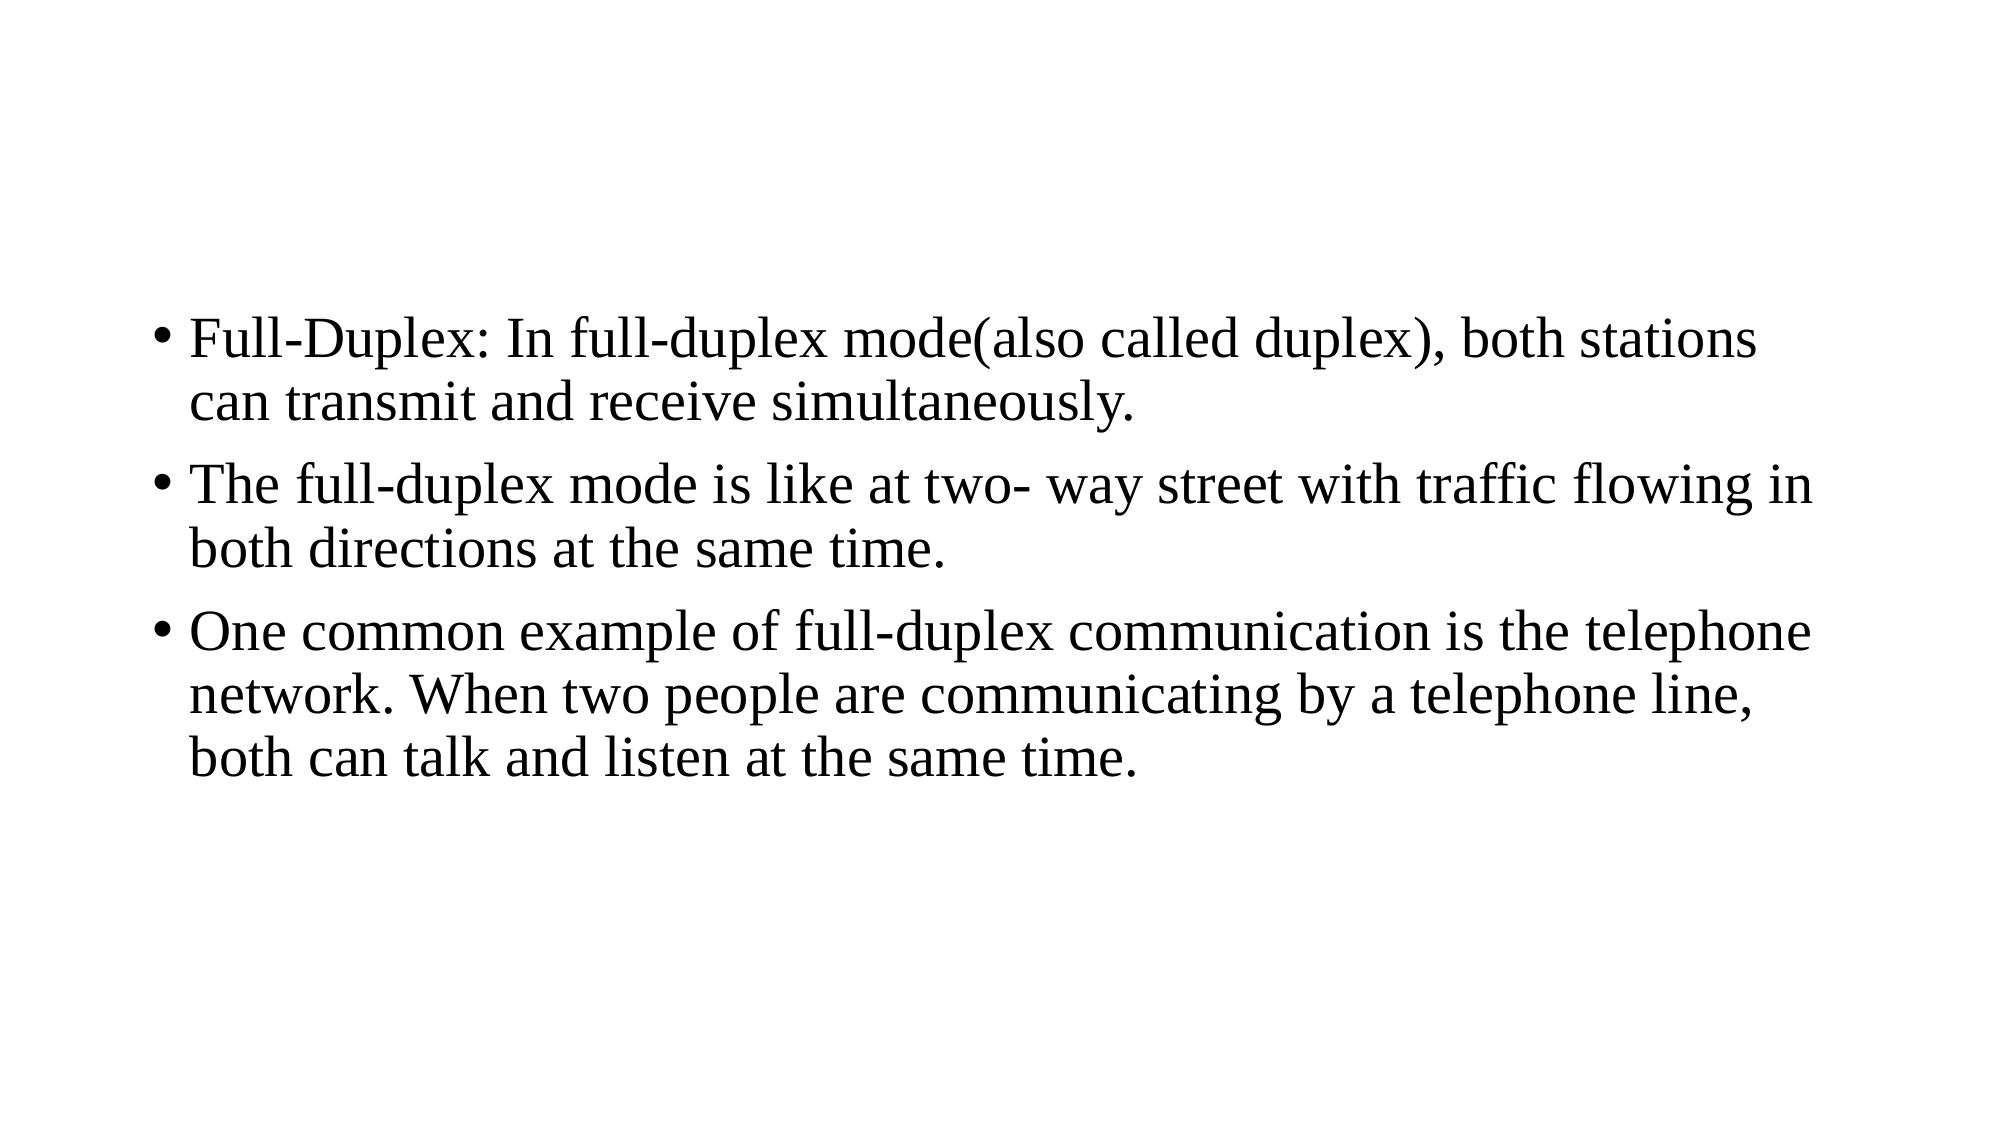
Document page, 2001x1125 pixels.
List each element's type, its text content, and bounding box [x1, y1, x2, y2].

list Full-Duplex: In full-duplex mode(also called duplex), both stations can transmit and receive simultaneously. The full-duplex mode is like at two- way street with traffic flowing in both directions at the same time. One common example of full-duplex communication is the telephone network. When two people are communicating by a telephone line, both can talk and listen at the same time. [137, 299, 1863, 1014]
